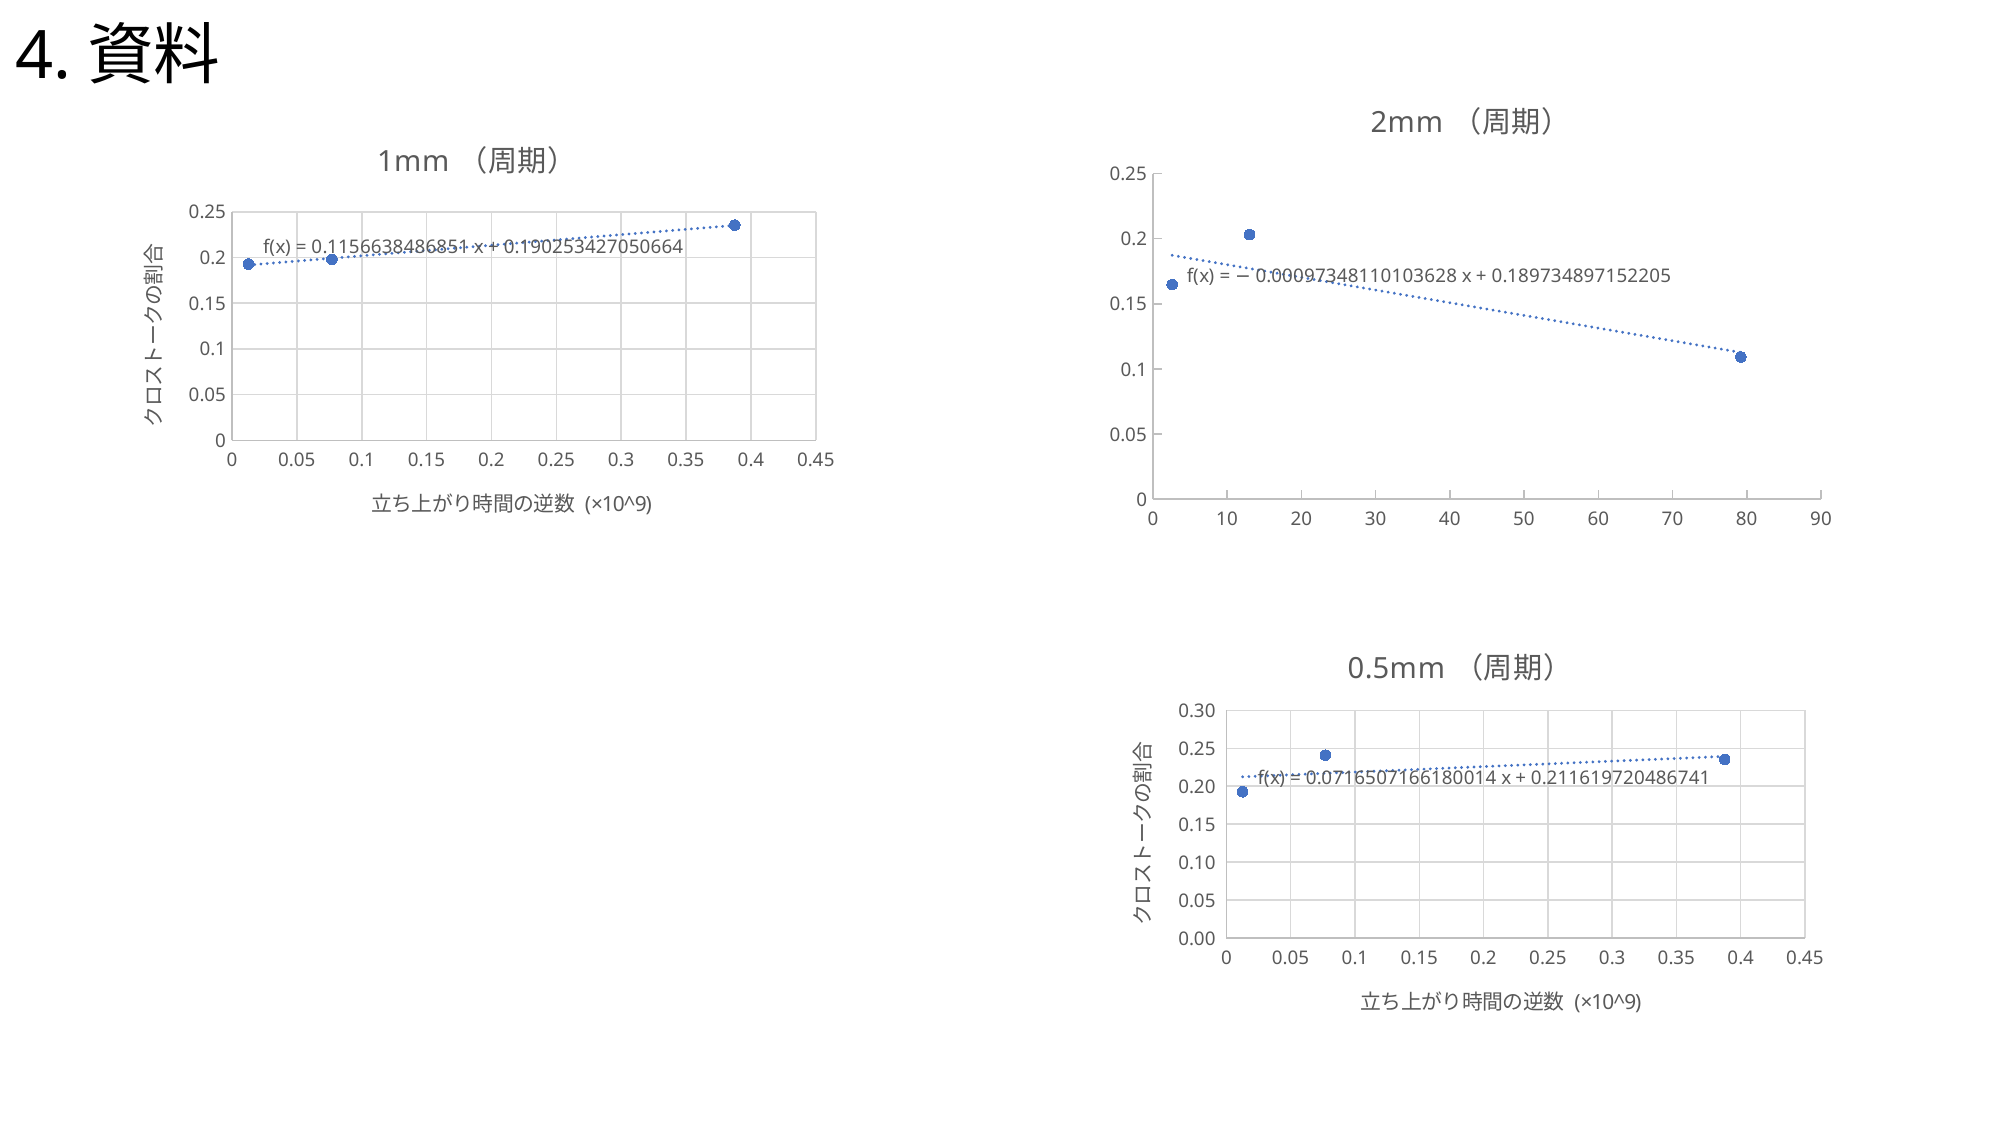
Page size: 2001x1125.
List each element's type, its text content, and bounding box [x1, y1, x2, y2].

title 4.資料 [0, 3, 1725, 112]
chart [1094, 610, 1839, 1047]
chart [1094, 72, 1848, 542]
chart [104, 111, 850, 549]
